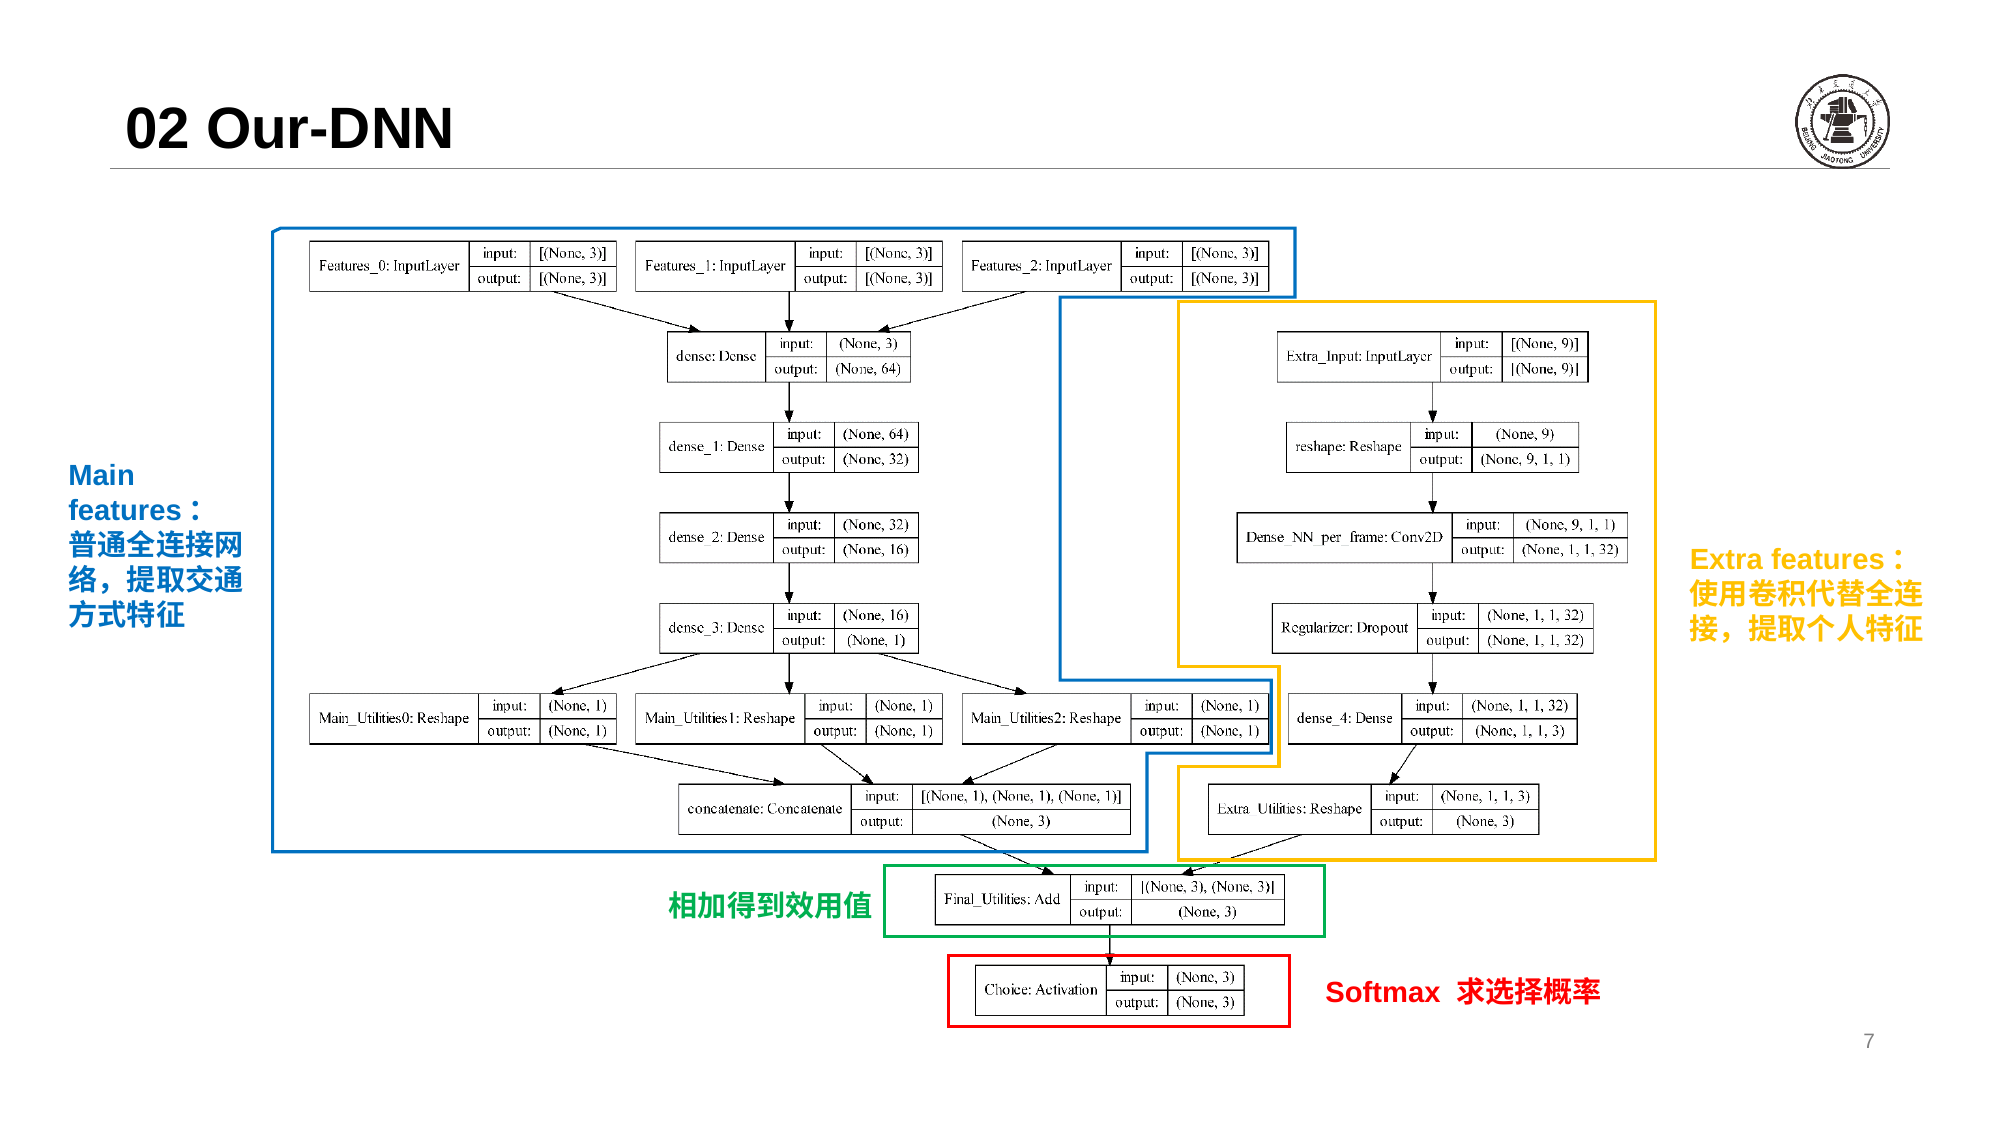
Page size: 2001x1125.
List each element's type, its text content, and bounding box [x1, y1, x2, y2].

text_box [53, 228, 1947, 1027]
slide_number 7 [1412, 1027, 1890, 1058]
title 02 Our-DNN [109, 0, 1890, 169]
